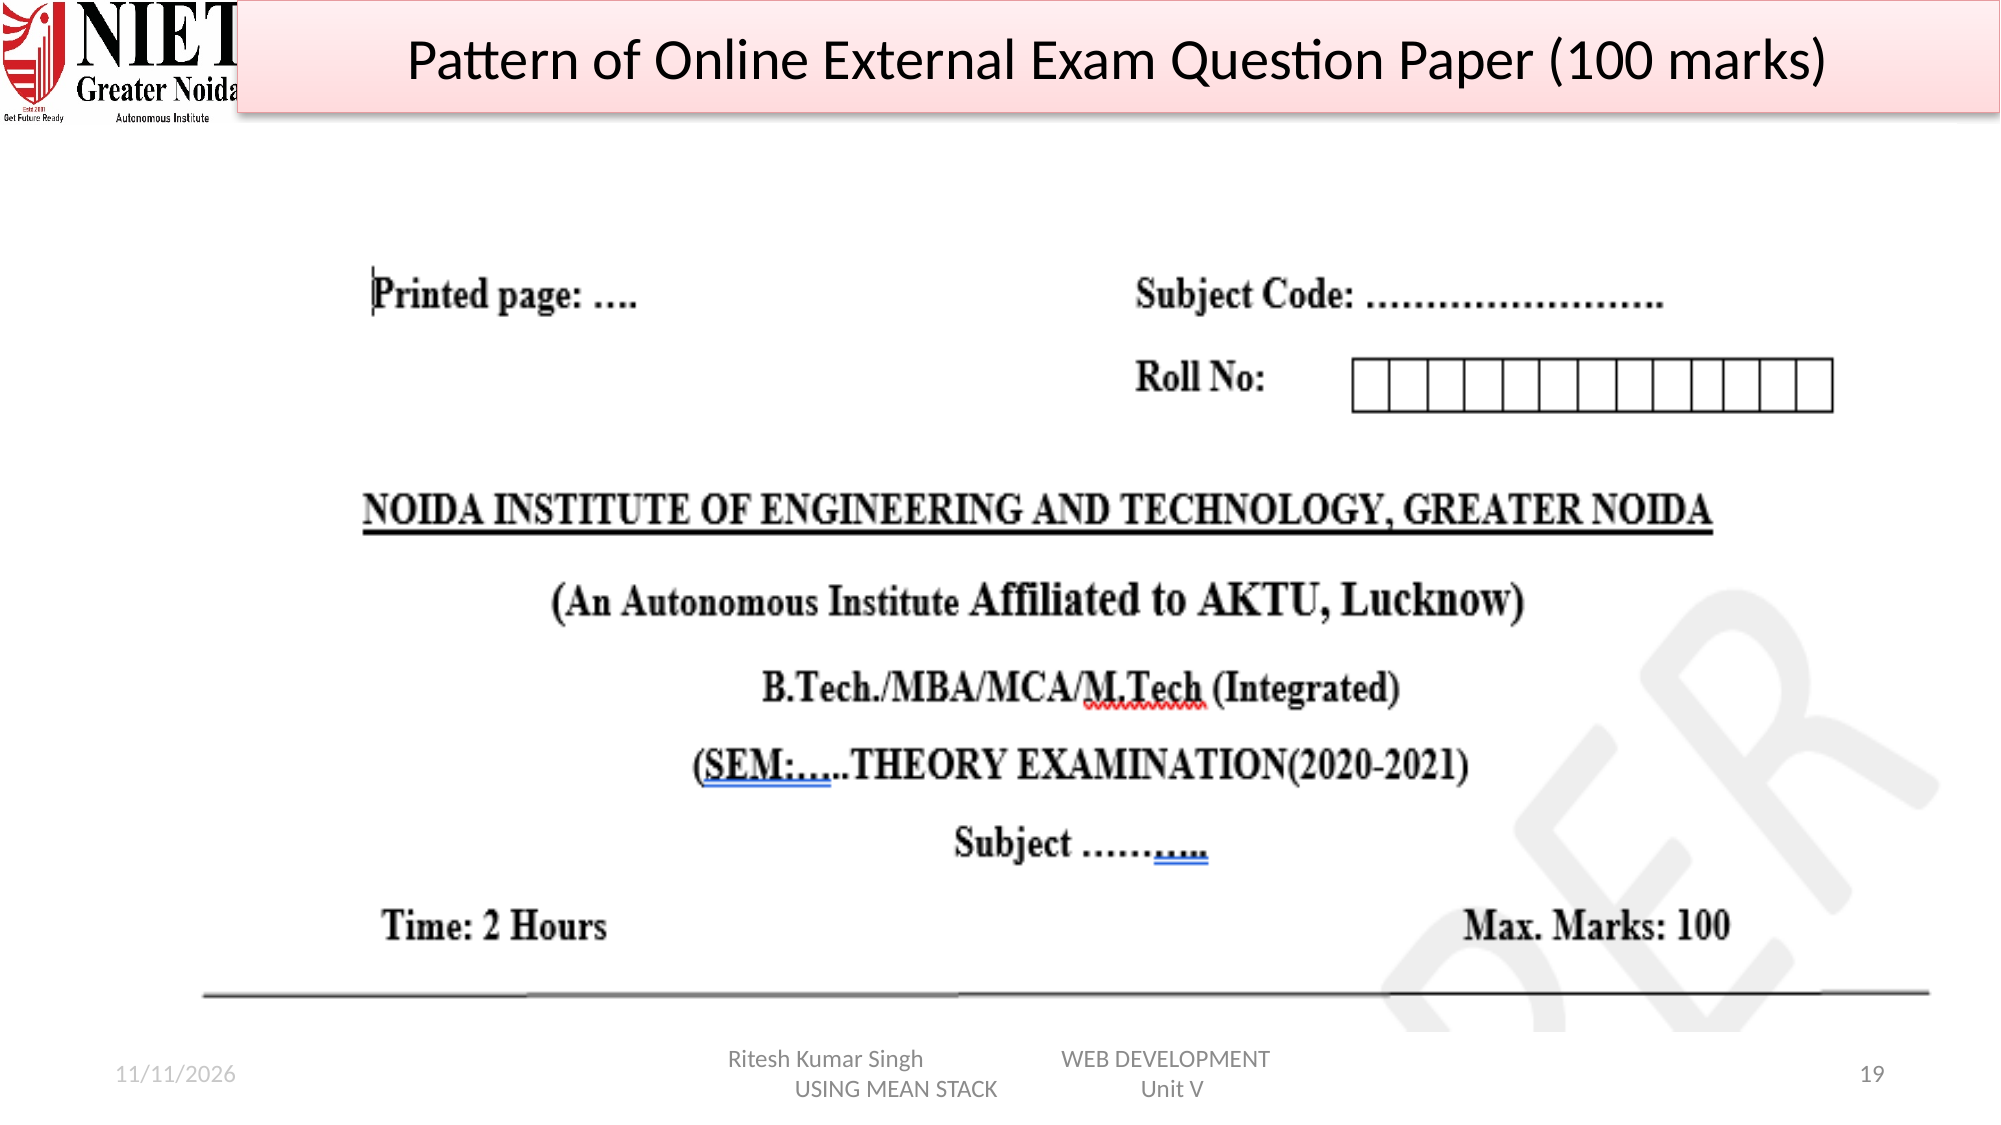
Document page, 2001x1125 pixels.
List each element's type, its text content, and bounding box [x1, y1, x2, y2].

footer Ritesh Kumar Singh WEB DEVELOPMENT USING MEAN STACK Unit V [683, 1042, 1317, 1103]
text_box Pattern of Online External Exam Question Paper (100 marks) [237, 0, 2000, 113]
picture [0, 0, 1957, 1032]
slide_number 19 [1433, 1042, 1900, 1103]
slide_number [99, 1042, 567, 1103]
